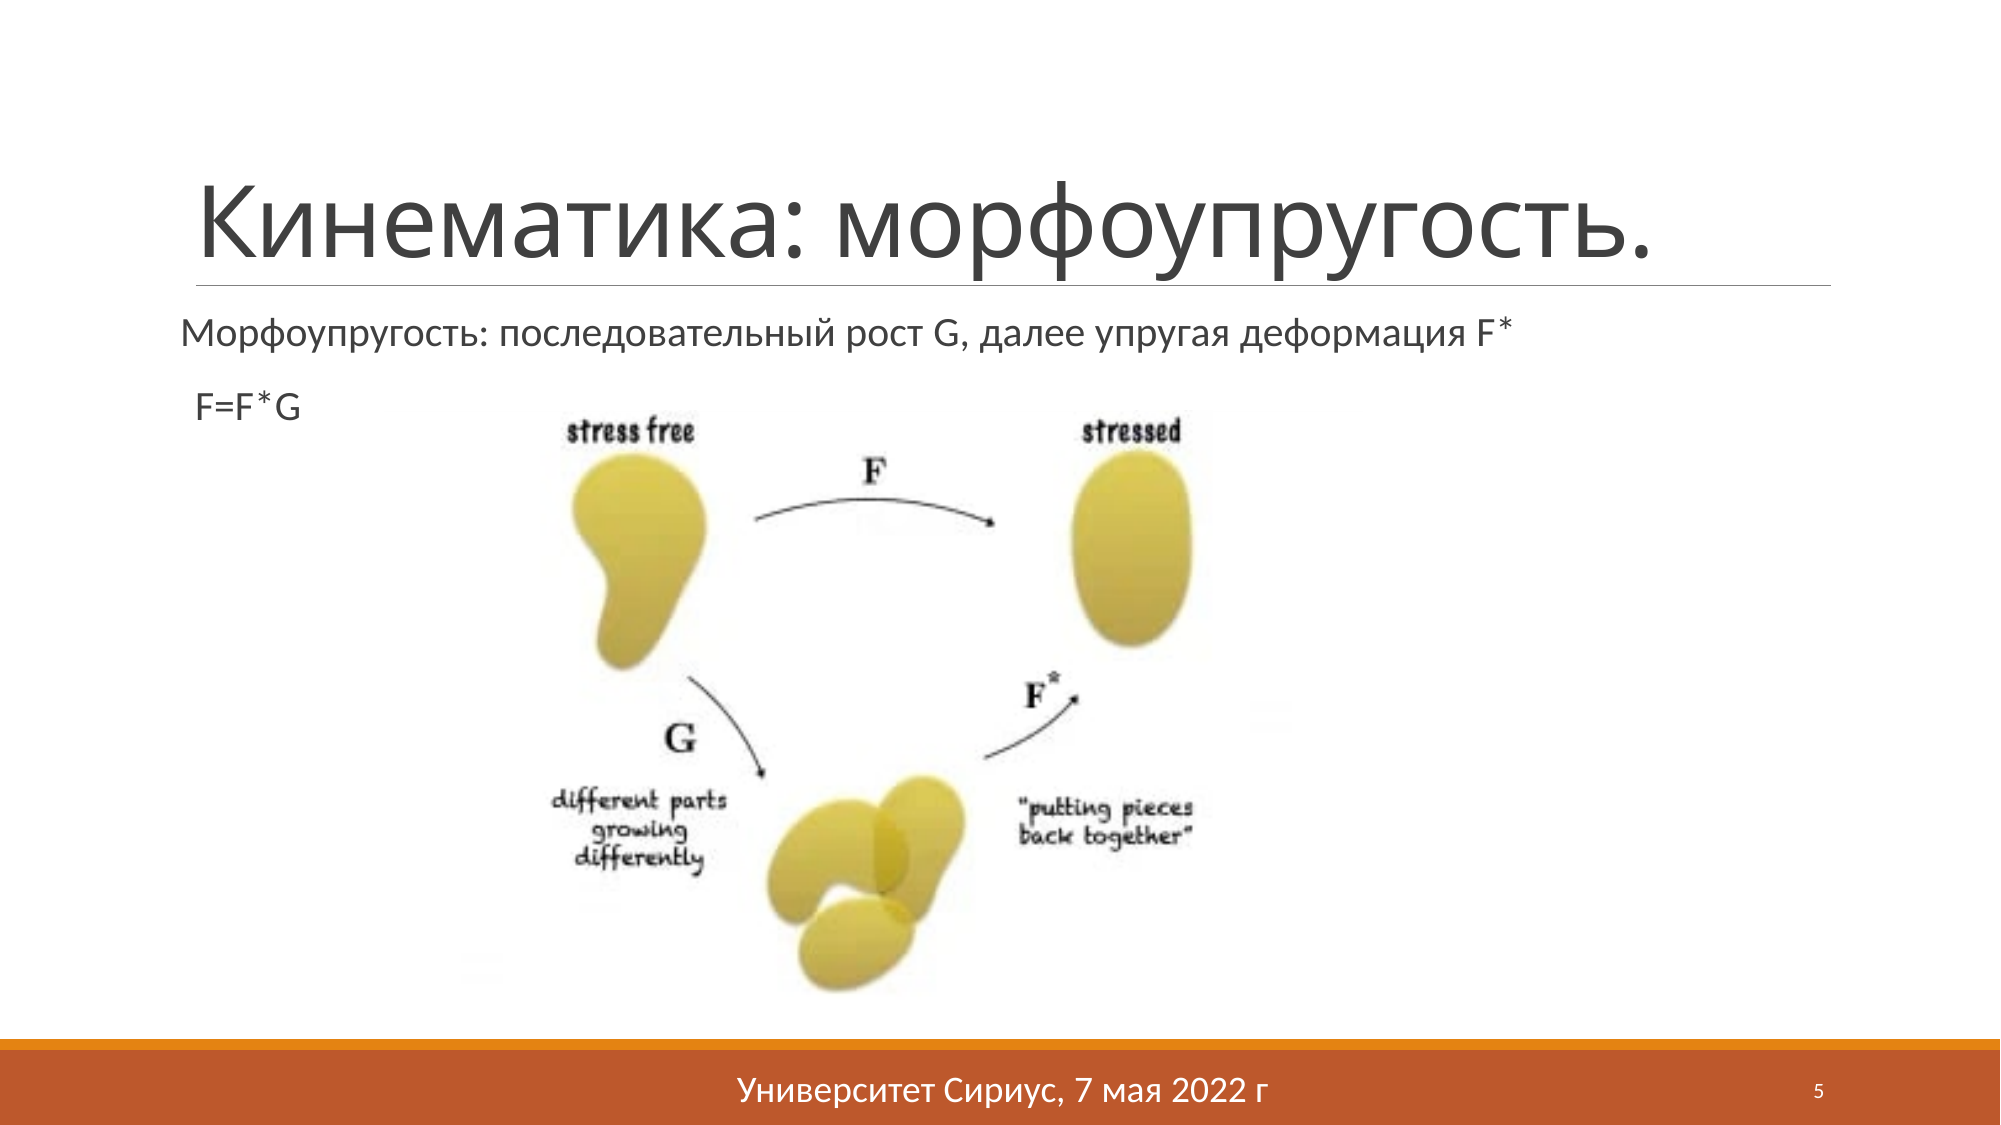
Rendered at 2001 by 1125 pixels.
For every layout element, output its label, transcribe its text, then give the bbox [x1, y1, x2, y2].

text_box Университет Сириус, 7 мая 2022 г [696, 1057, 1309, 1118]
title Кинематика: морфоупругость. [180, 47, 1830, 285]
slide_number 5 [1624, 1059, 1840, 1120]
list Морфоупругость: последовательный рост G, далее упругая деформация F* F=F*G [180, 302, 1830, 963]
picture [383, 409, 1363, 1002]
